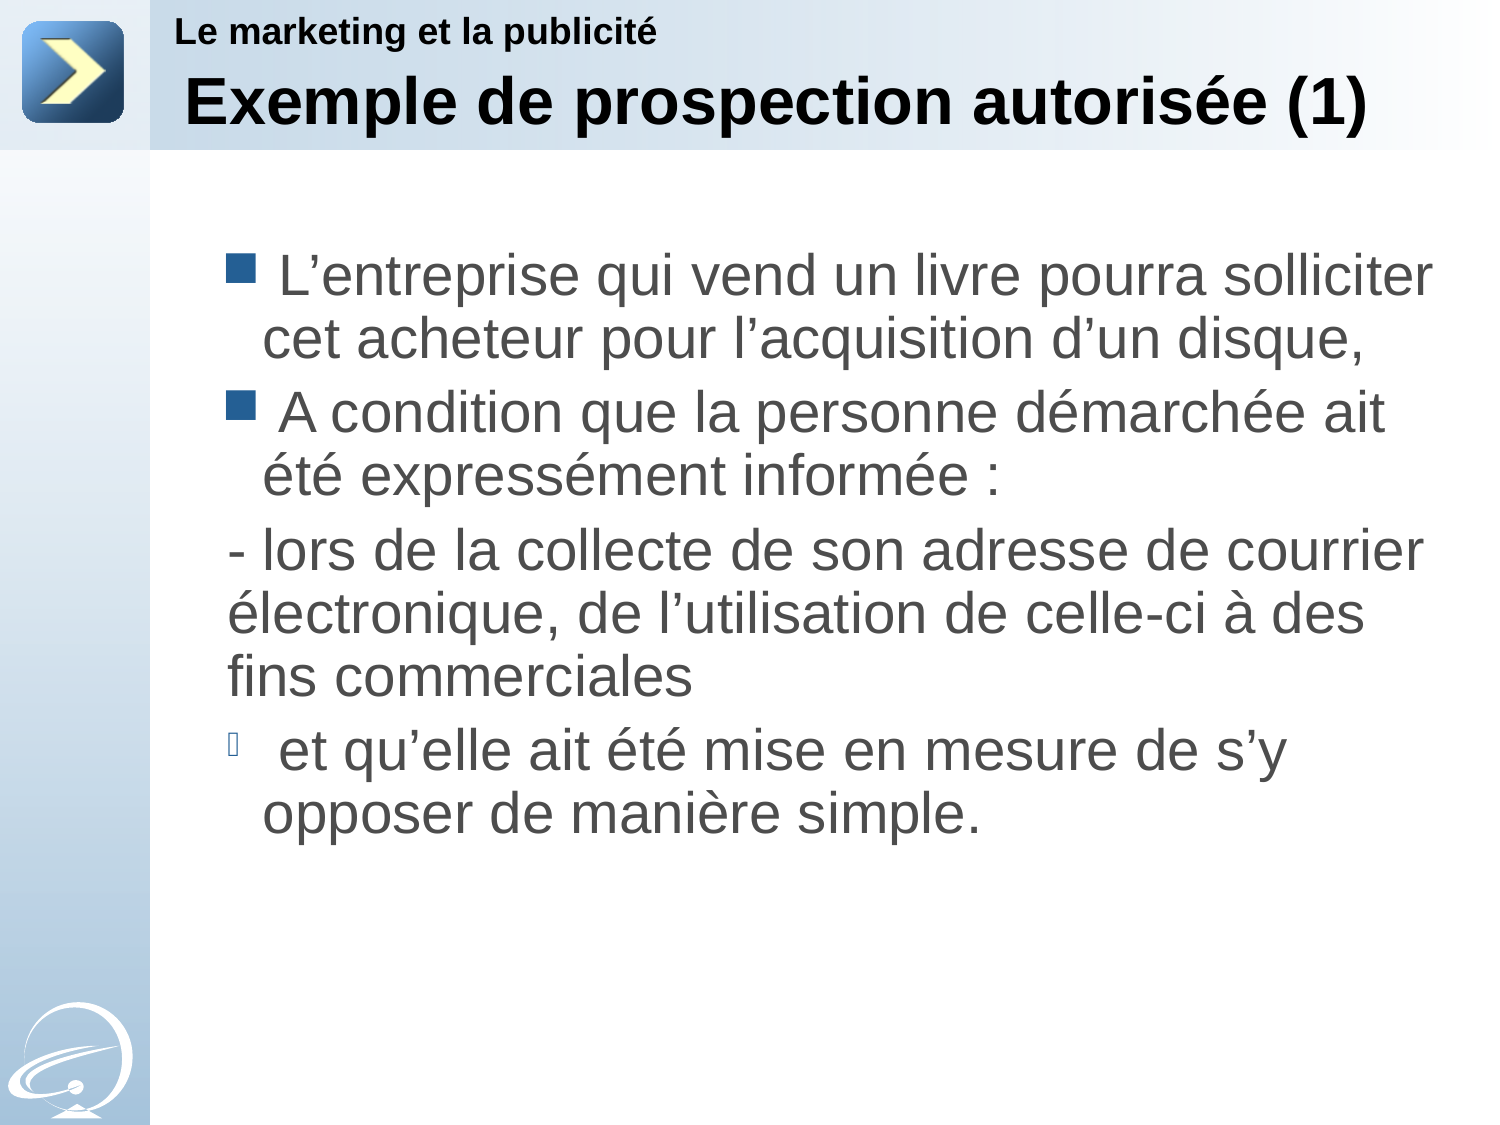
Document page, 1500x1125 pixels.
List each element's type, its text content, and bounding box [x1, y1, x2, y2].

title Exemple de prospection autorisée (1) [169, 60, 1463, 141]
picture [21, 19, 129, 127]
text_box L’entreprise qui vend un livre pourra solliciter cet acheteur pour l’acquisition d’un disque, A condition que la personne démarchée ait été expressément informée : - lors de la collecte de son adresse de courrier électronique, de l’utilisation de celle-ci à des fins commerciales et qu’elle ait été mise en mesure de s’y opposer de manière simple. [212, 237, 1463, 854]
text_box Le marketing et la publicité [159, 0, 1500, 60]
